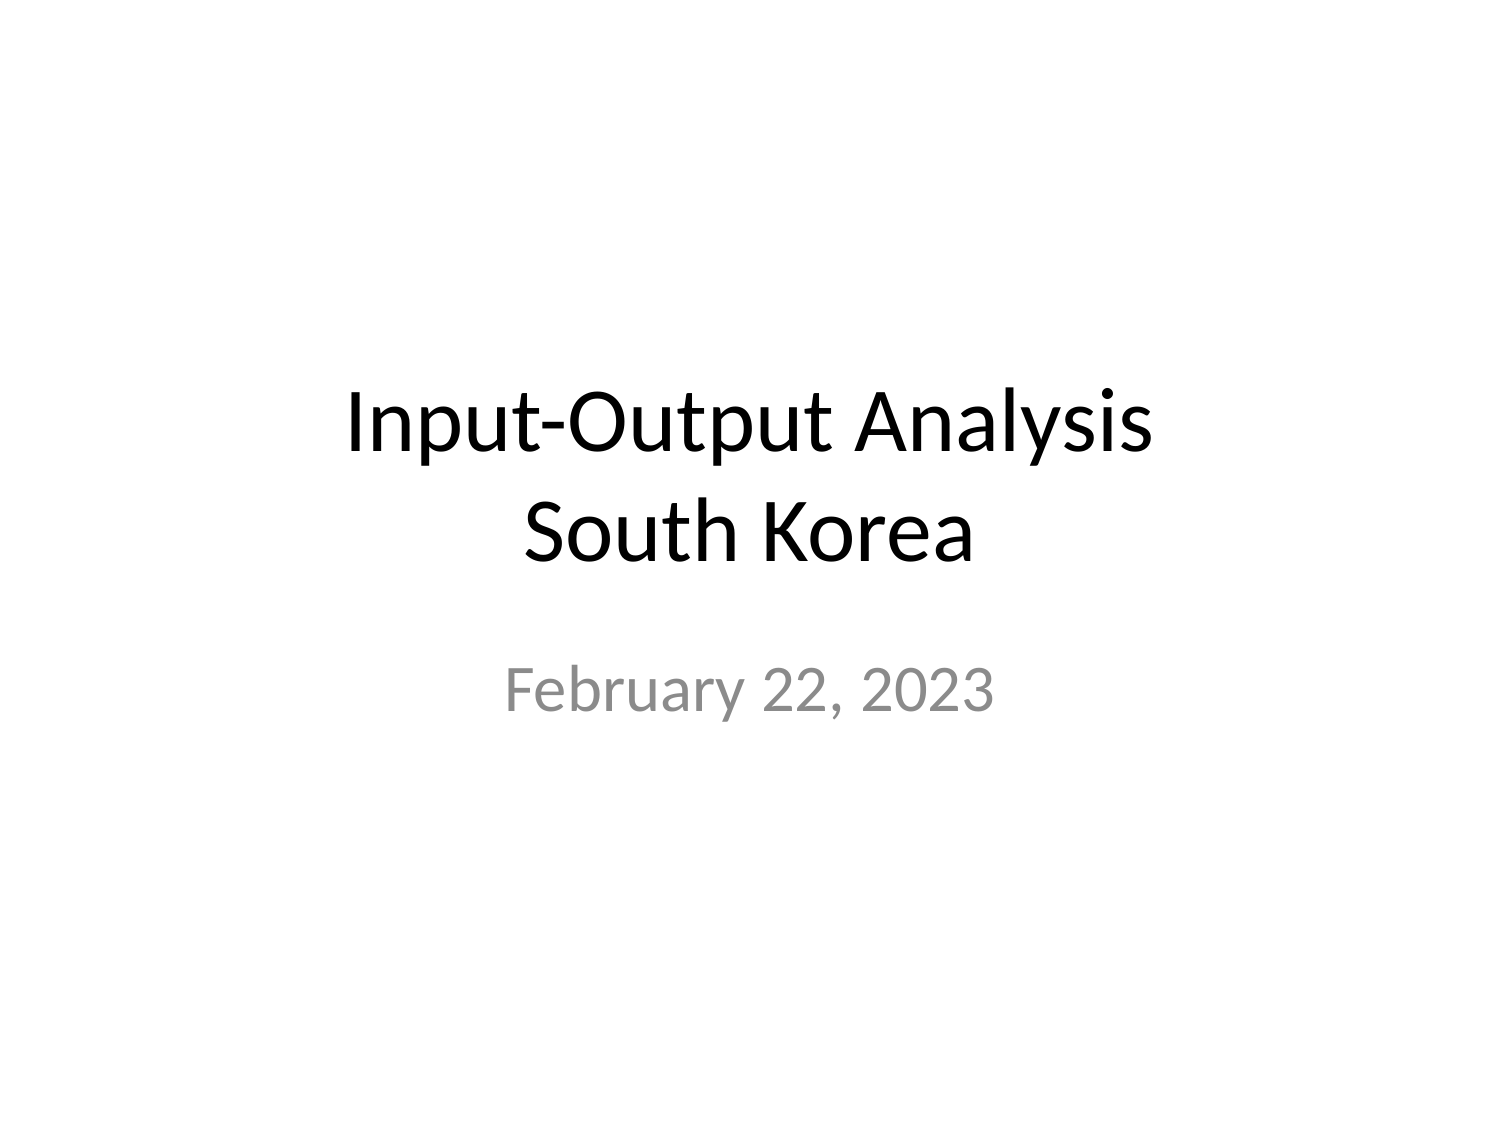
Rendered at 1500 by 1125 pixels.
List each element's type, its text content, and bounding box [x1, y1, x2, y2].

title Input-Output Analysis South Korea [112, 349, 1388, 591]
subtitle February 22, 2023 [225, 637, 1275, 925]
